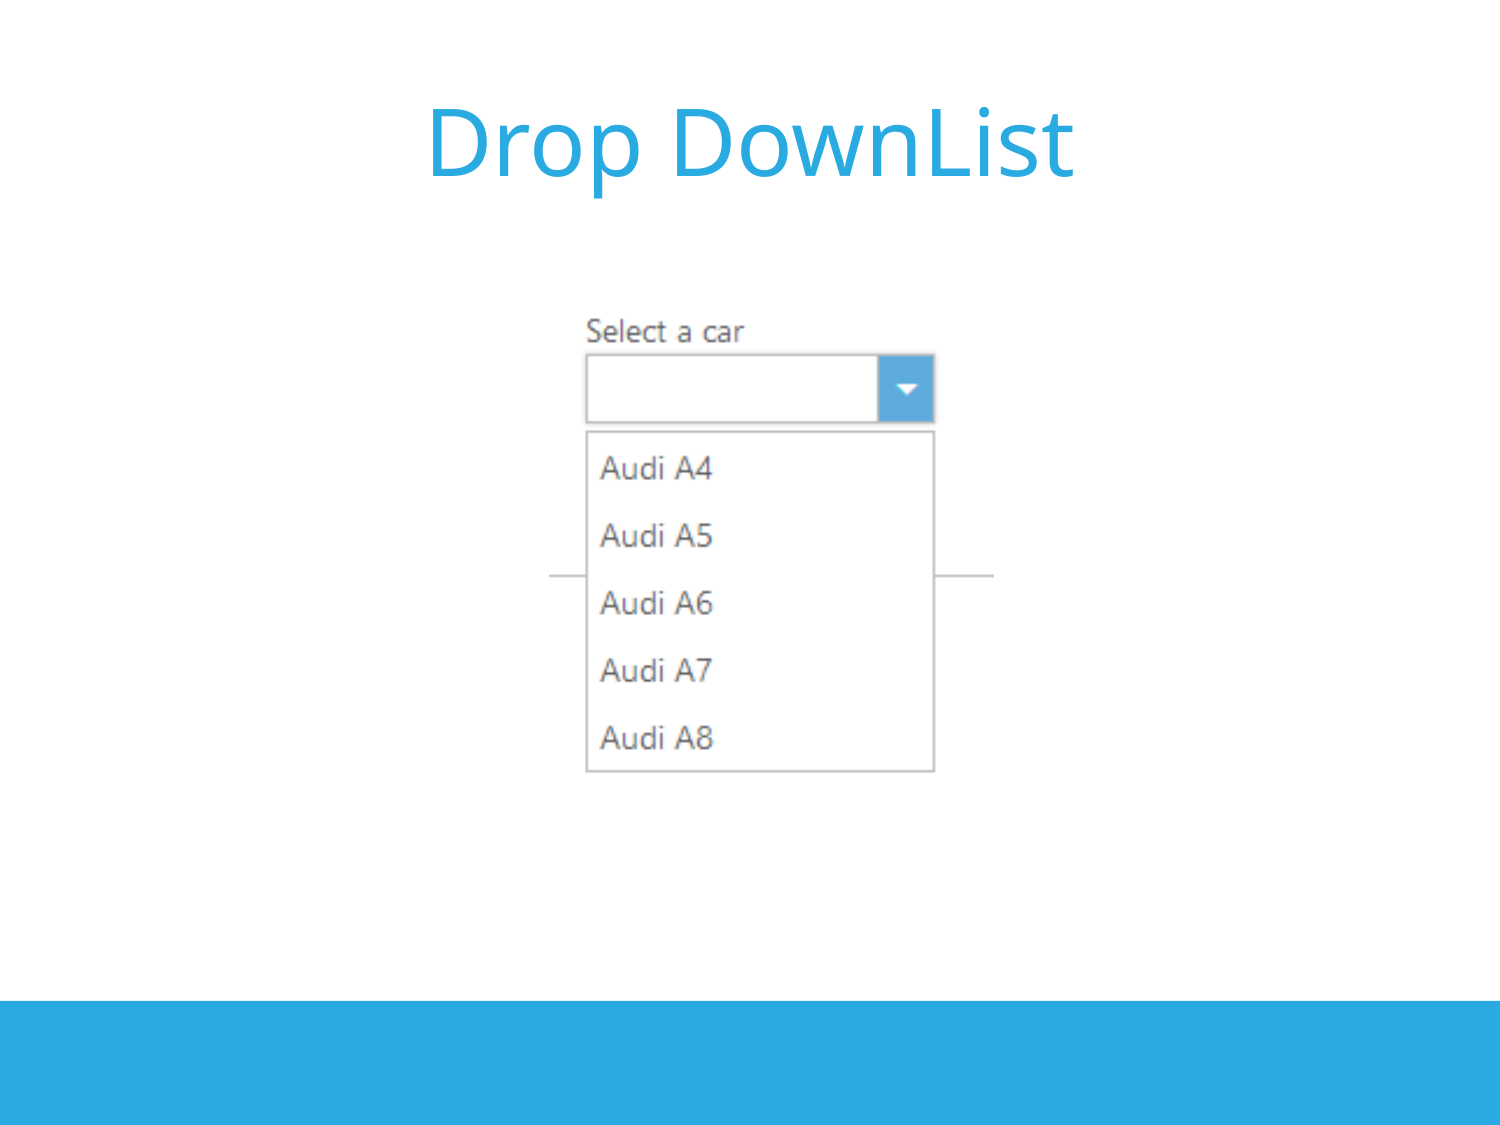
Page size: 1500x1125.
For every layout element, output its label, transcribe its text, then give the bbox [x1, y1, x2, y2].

text_box [0, 999, 1500, 1125]
picture [549, 287, 994, 802]
title Drop DownList [75, 45, 1425, 233]
